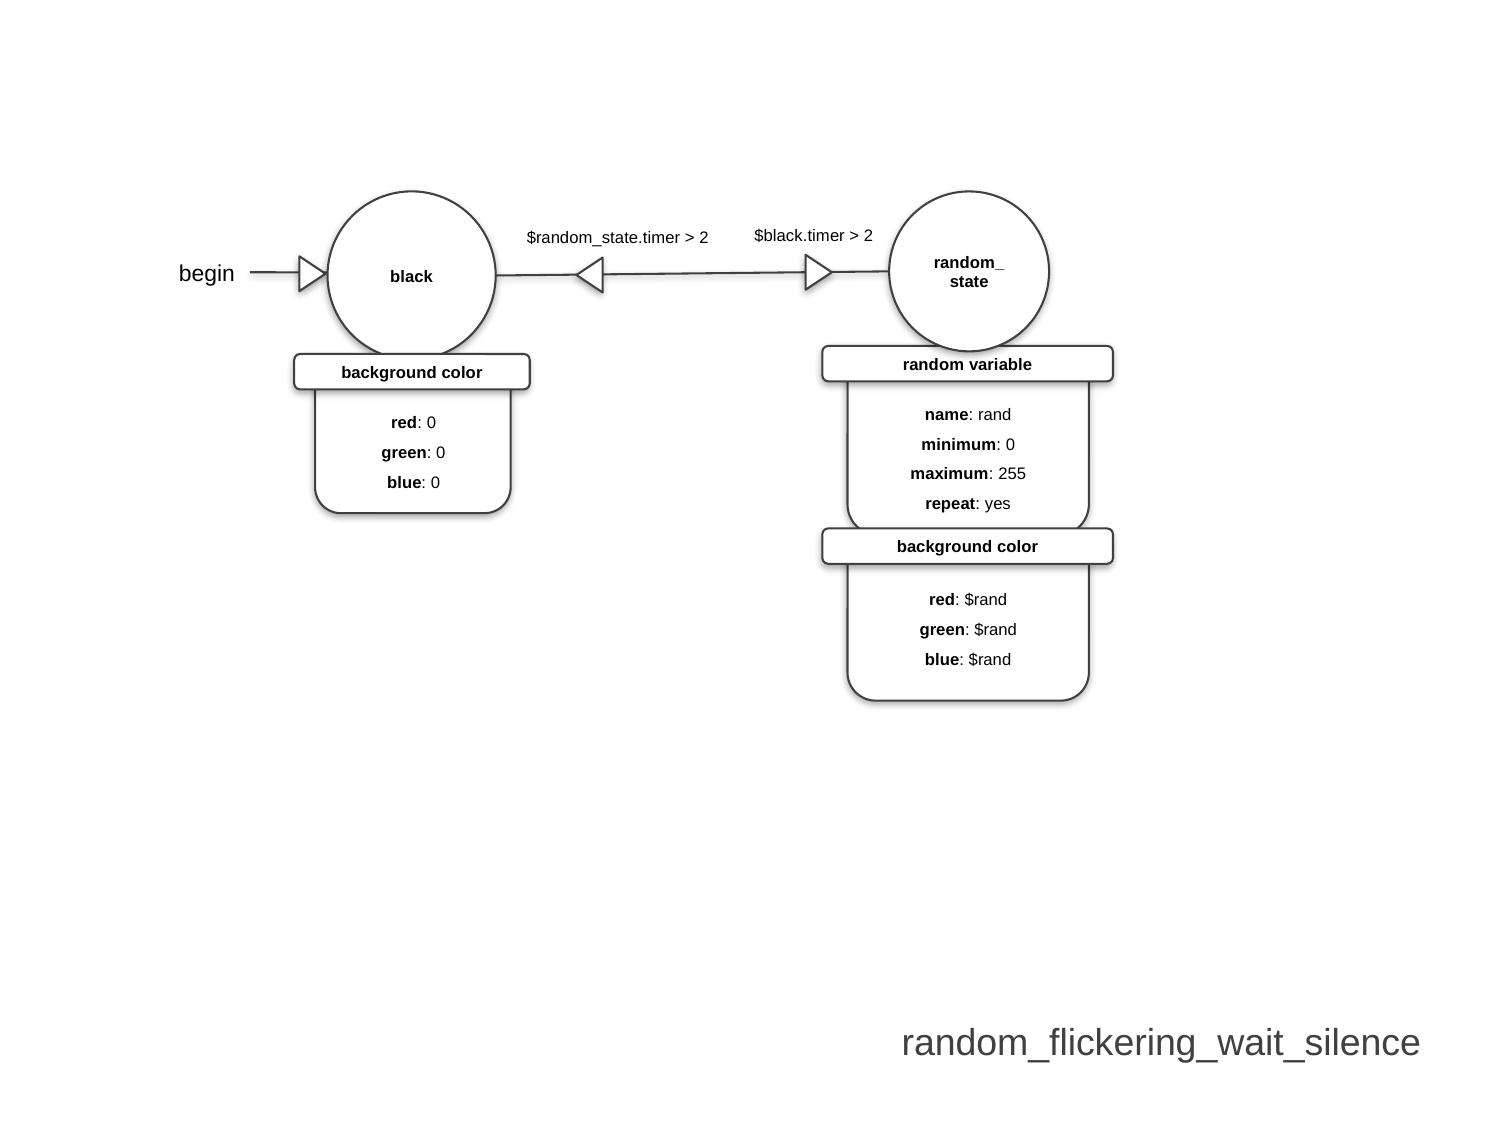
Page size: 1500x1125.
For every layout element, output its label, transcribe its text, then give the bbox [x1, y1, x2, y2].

text_box [804, 284, 816, 291]
text_box [851, 521, 1085, 526]
text_box random_ state [888, 190, 1050, 353]
text_box random variable [821, 345, 1114, 383]
text_box [588, 284, 604, 294]
text_box name: rand minimum: 0 maximum: 255 repeat: yes [847, 386, 1089, 521]
text_box red: 0 green: 0 blue: 0 [316, 394, 511, 500]
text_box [495, 271, 890, 276]
text_box [804, 254, 829, 269]
text_box random_flickering_wait_silence [294, 988, 1436, 1071]
text_box [317, 500, 509, 514]
text_box red: $rand green: $rand blue: $rand [847, 571, 1089, 676]
text_box [584, 256, 604, 269]
text_box background color [293, 353, 531, 391]
text_box $random_state.timer > 2 [500, 209, 736, 255]
text_box background color [821, 527, 1114, 565]
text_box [163, 250, 328, 295]
text_box $black.timer > 2 [716, 207, 911, 253]
text_box black [330, 190, 497, 352]
text_box [846, 572, 1090, 702]
